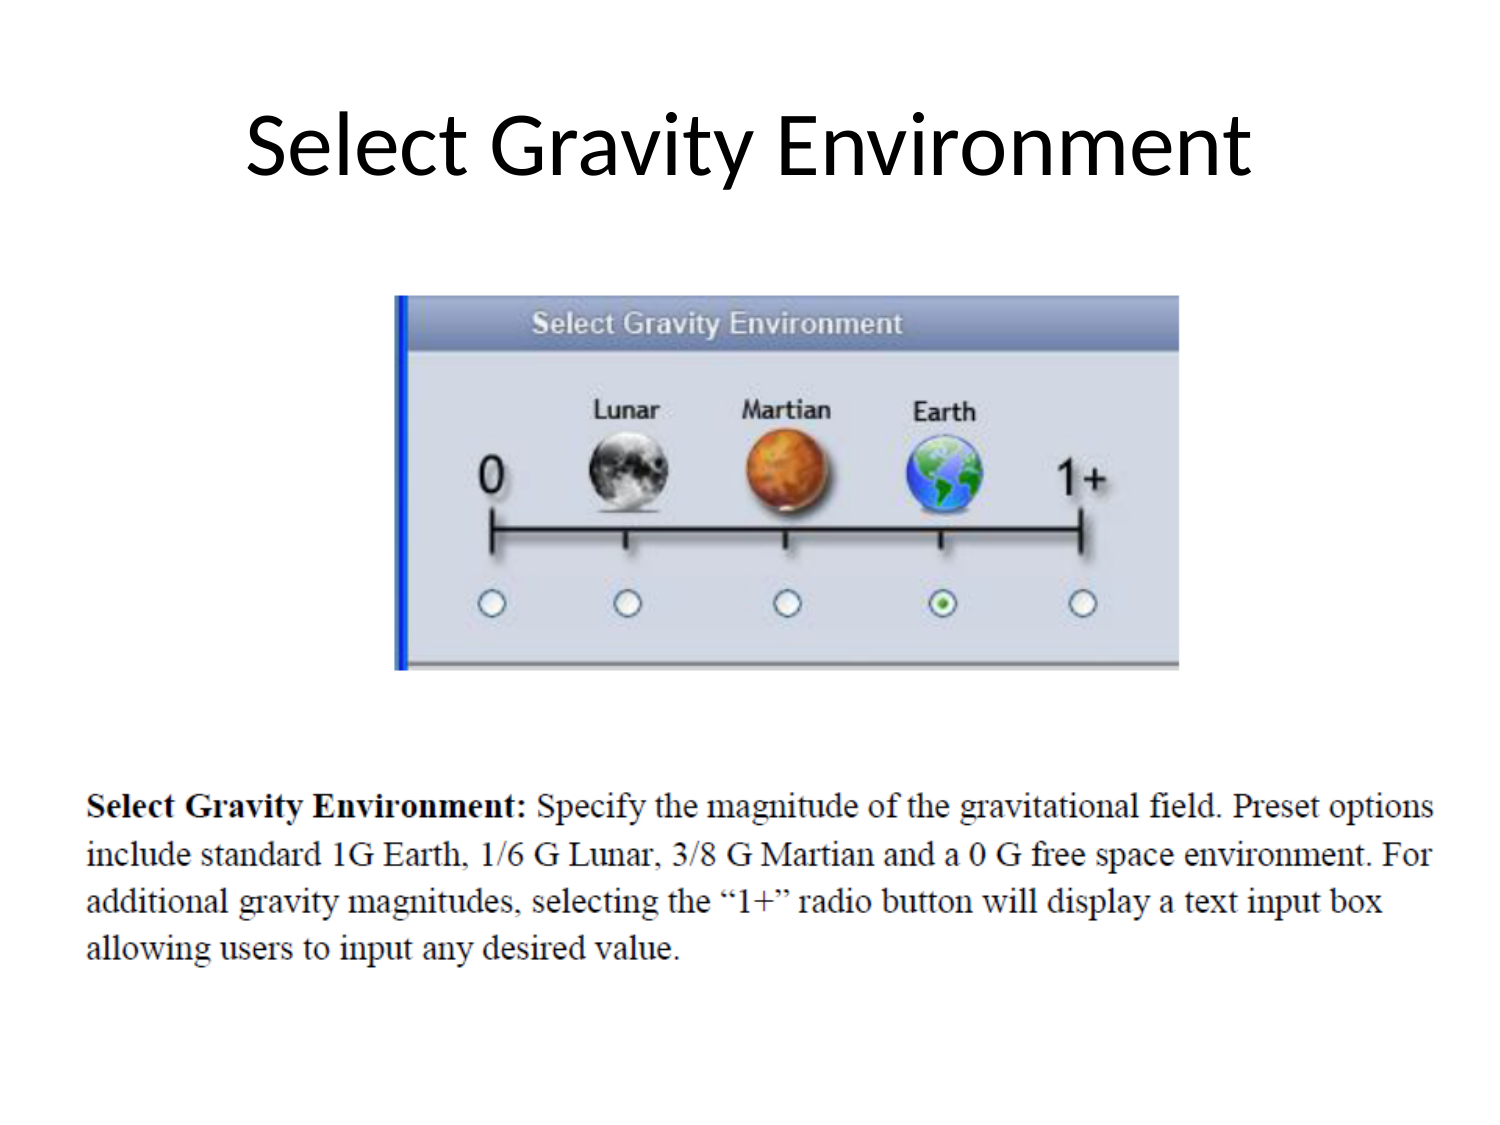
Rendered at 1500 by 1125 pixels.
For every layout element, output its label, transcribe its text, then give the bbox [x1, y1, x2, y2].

picture [50, 274, 1463, 1011]
title Select Gravity Environment [75, 45, 1425, 233]
